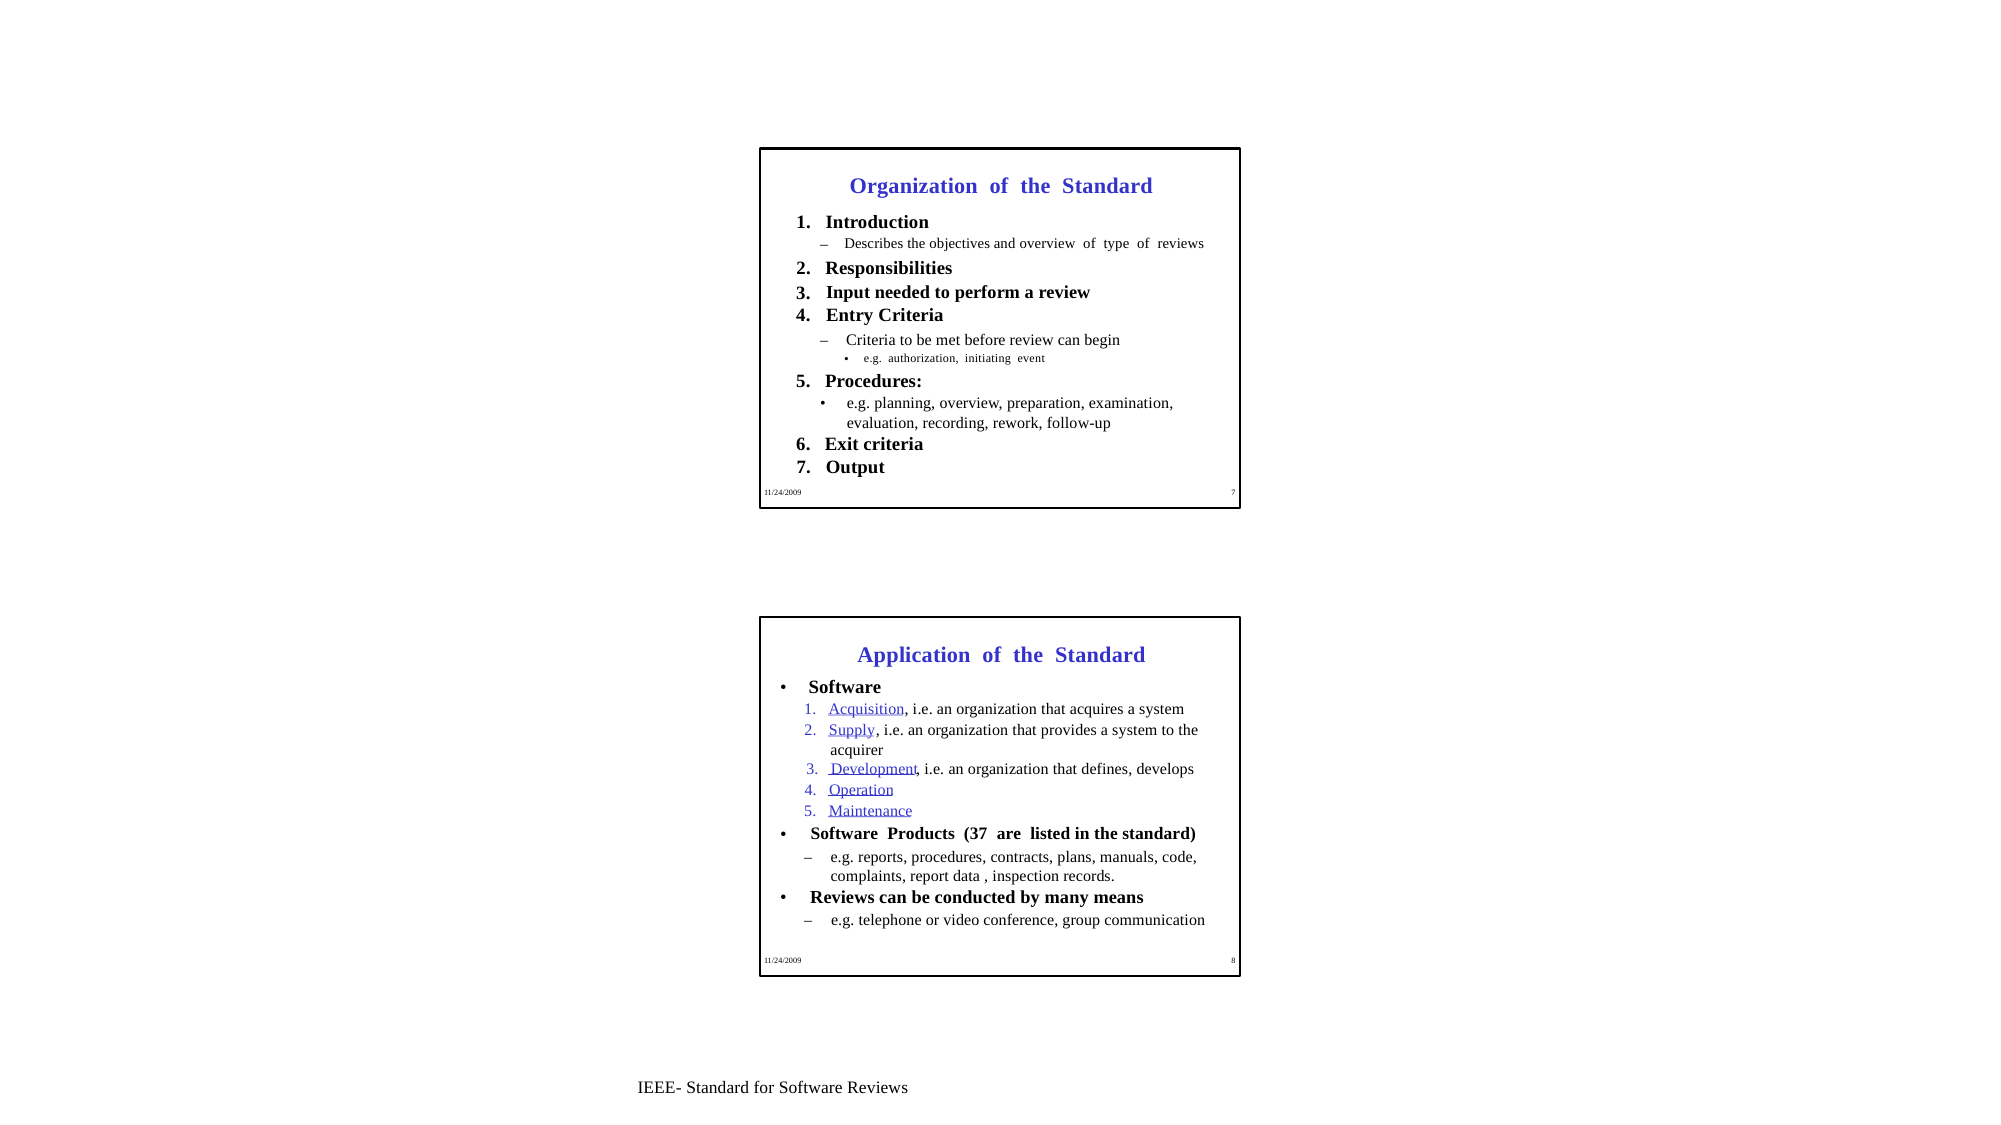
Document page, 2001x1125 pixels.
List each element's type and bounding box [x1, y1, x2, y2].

picture [626, 23, 1374, 1101]
